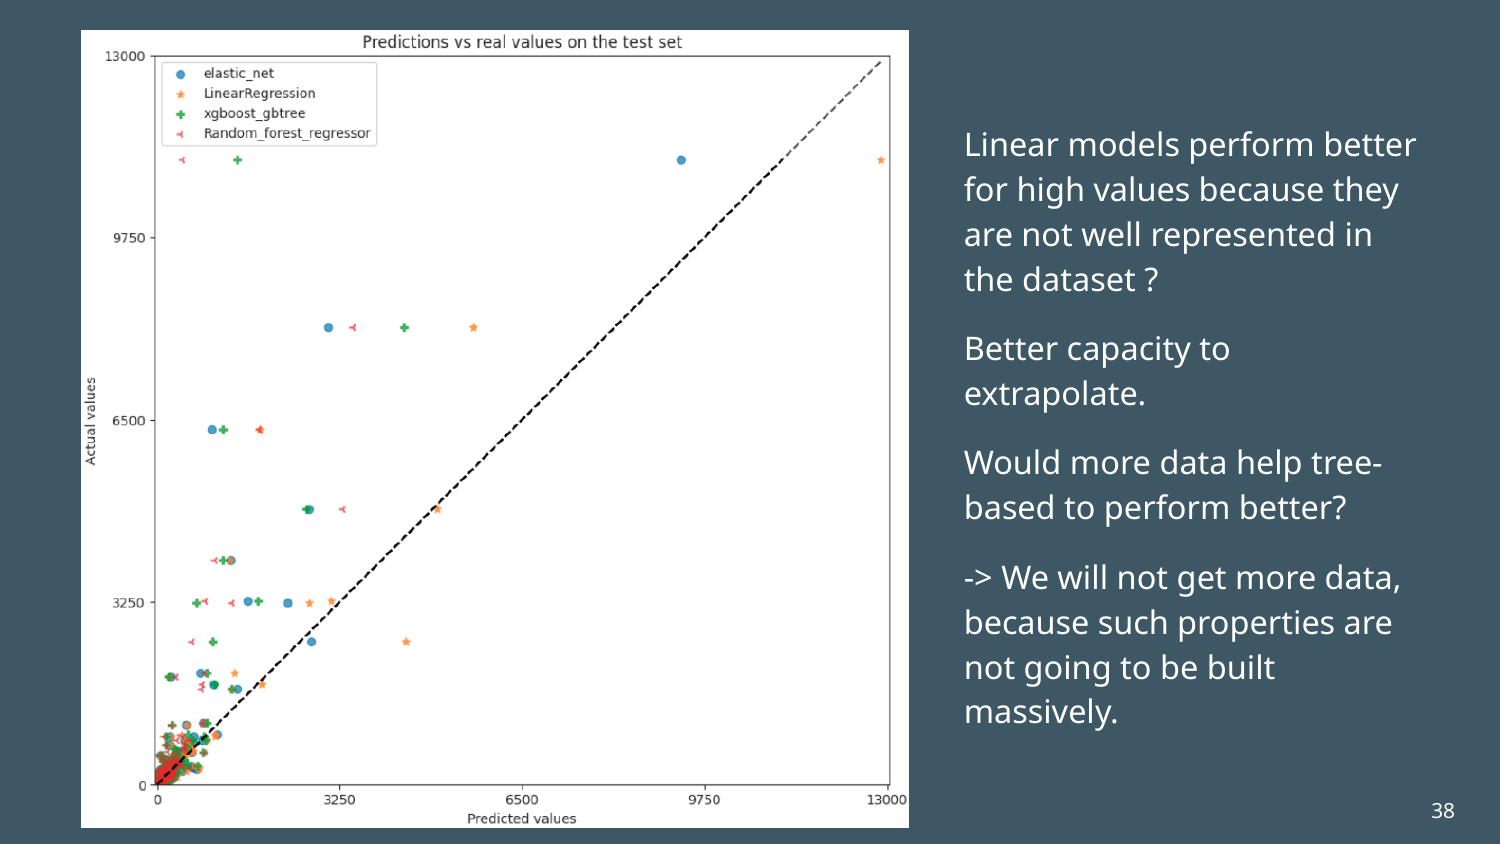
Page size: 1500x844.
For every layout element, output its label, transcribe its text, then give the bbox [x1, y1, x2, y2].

list Linear models perform better for high values because they are not well represented in the dataset ? Better capacity to extrapolate. Would more data help tree-based to perform better? -> We will not get more data, because such properties are not going to be built massively. [948, 103, 1437, 750]
picture [81, 30, 909, 828]
slide_number ‹#› [1380, 779, 1470, 844]
